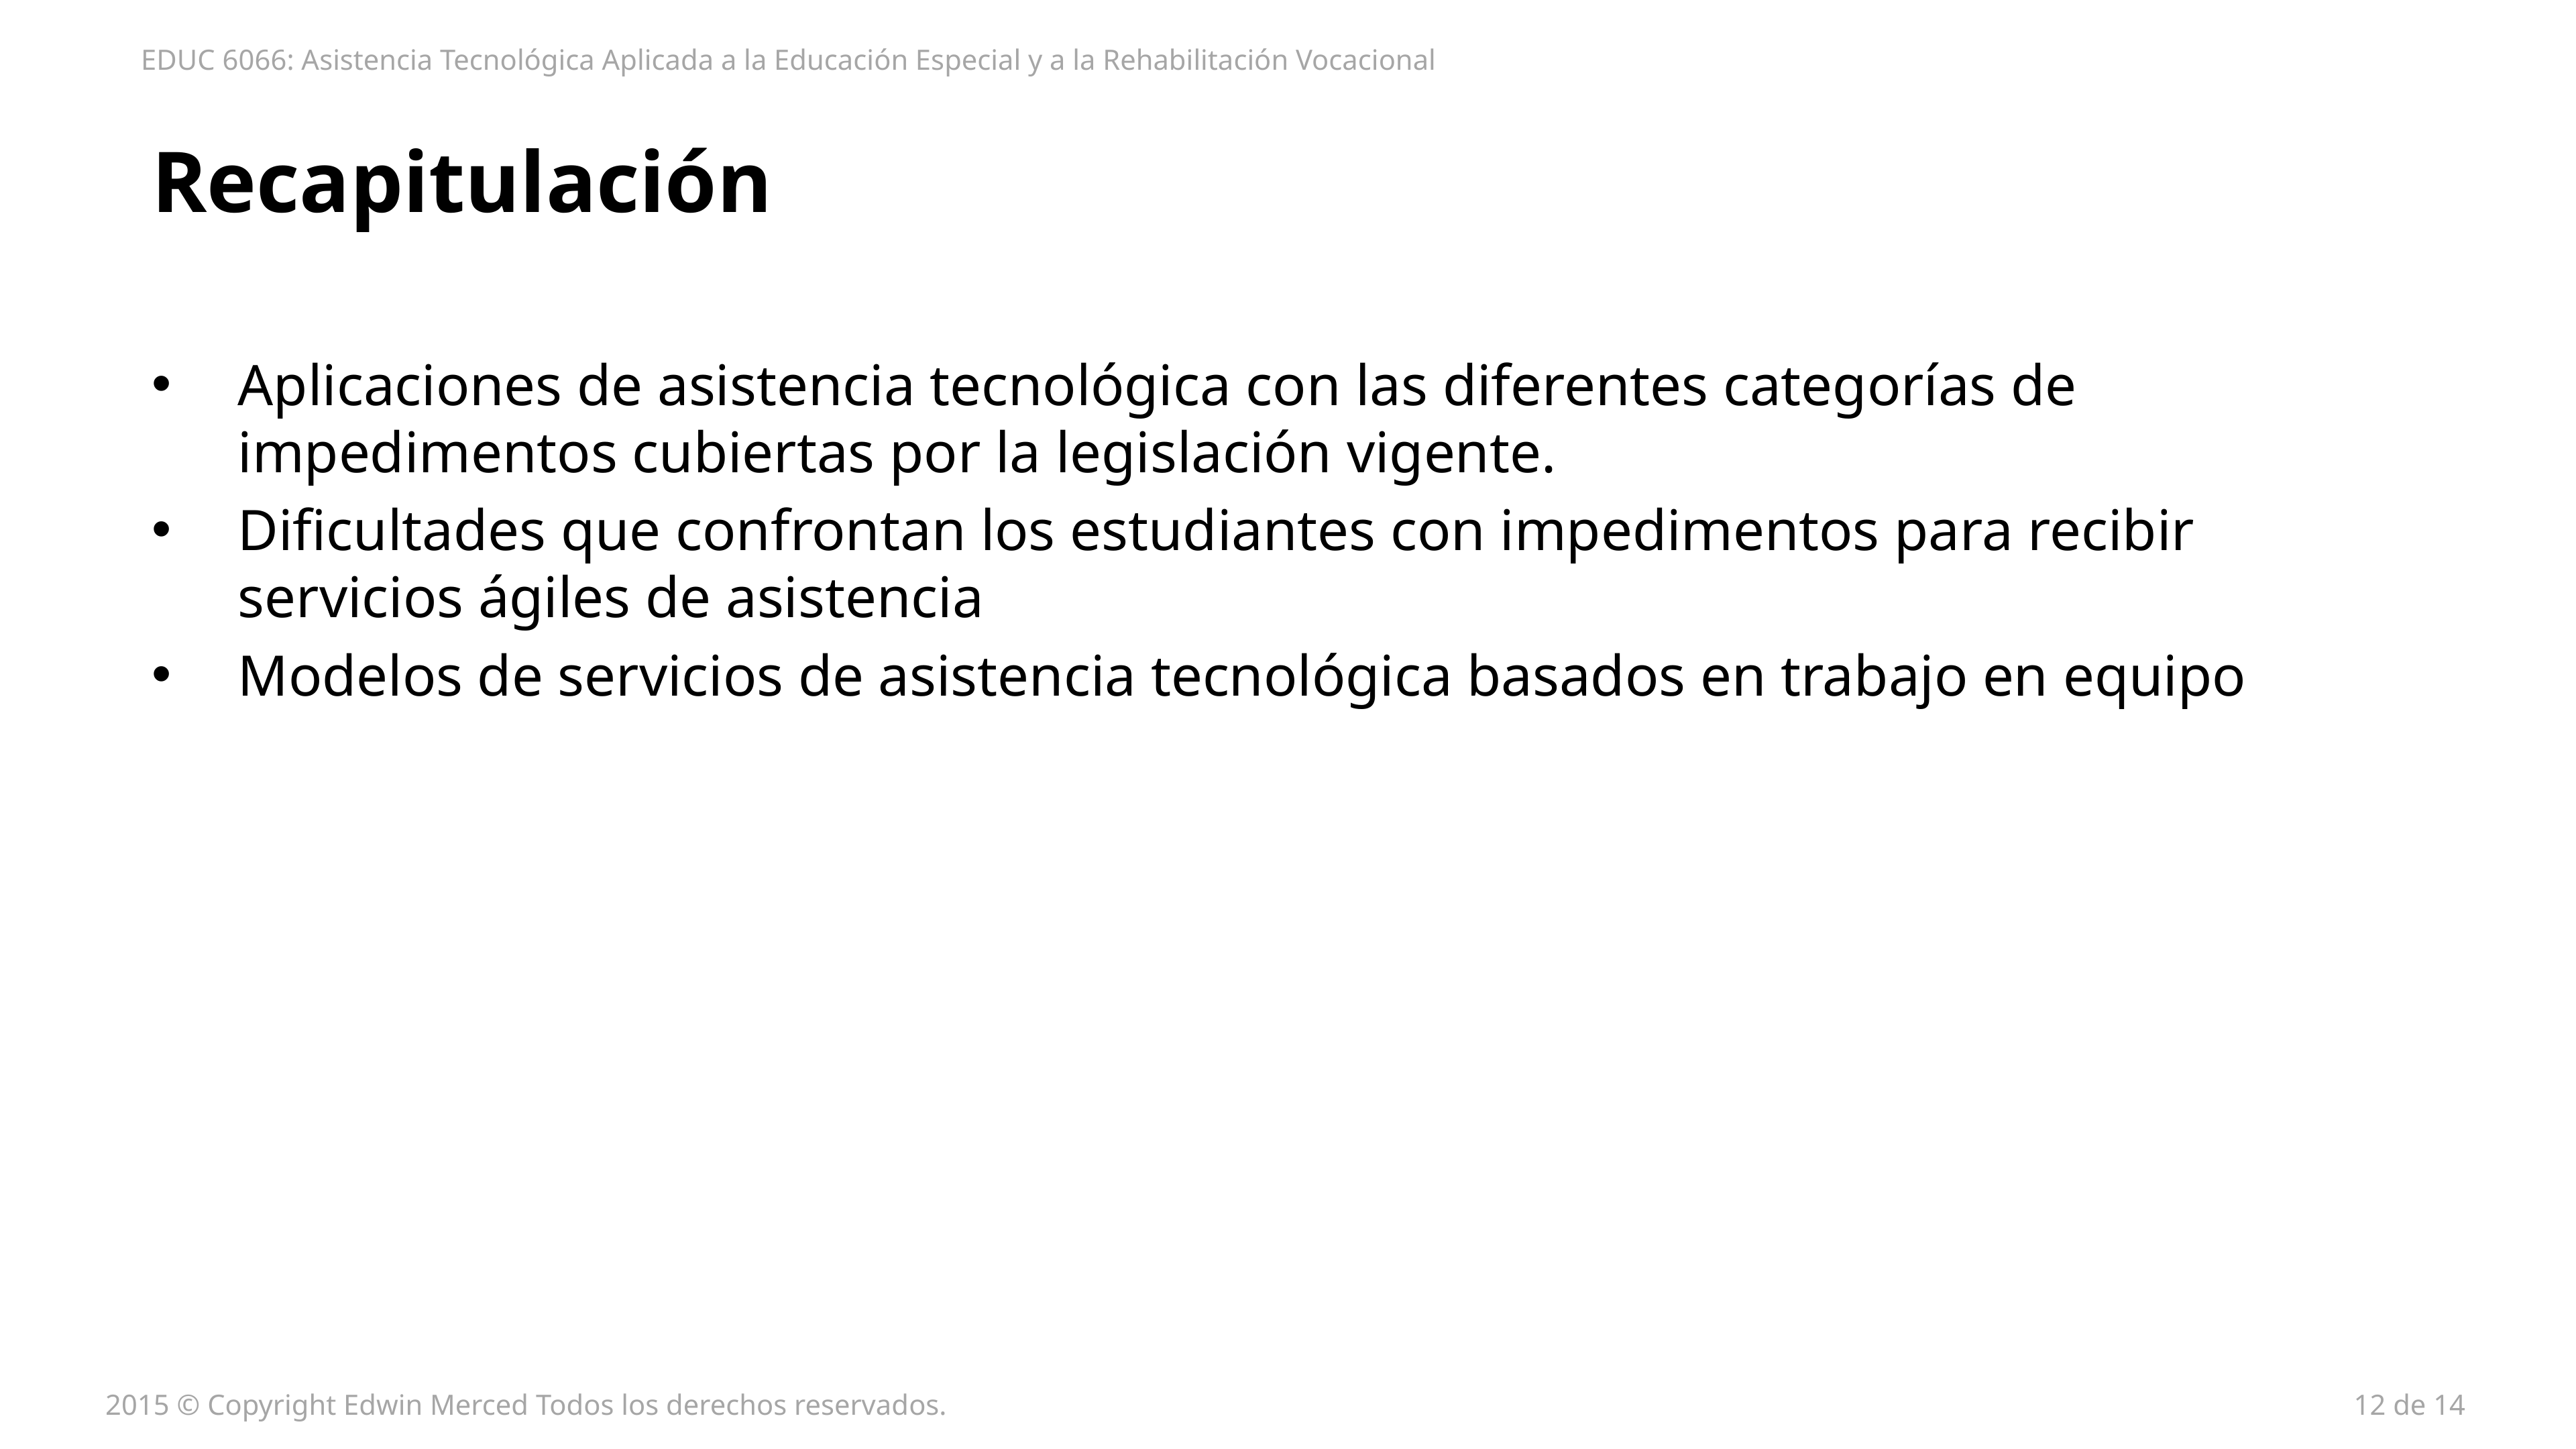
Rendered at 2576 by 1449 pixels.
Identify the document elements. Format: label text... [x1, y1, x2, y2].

text_box EDUC 6066: Asistencia Tecnológica Aplicada a la Educación Especial y a la Rehabilitación Vocacional [131, 37, 1454, 81]
text_box 2015 © Copyright Edwin Merced Todos los derechos reservados. [95, 1382, 957, 1426]
list Aplicaciones de asistencia tecnológica con las diferentes categorías de impedimentos cubiertas por la legislación vigente. Dificultades que confrontan los estudiantes con impedimentos para recibir servicios ágiles de asistencia Modelos de servicios de asistencia tecnológica basados en trabajo en equipo [128, 337, 2447, 1295]
title Recapitulación [128, 58, 2447, 300]
text_box 12 de 14 [2343, 1382, 2476, 1426]
